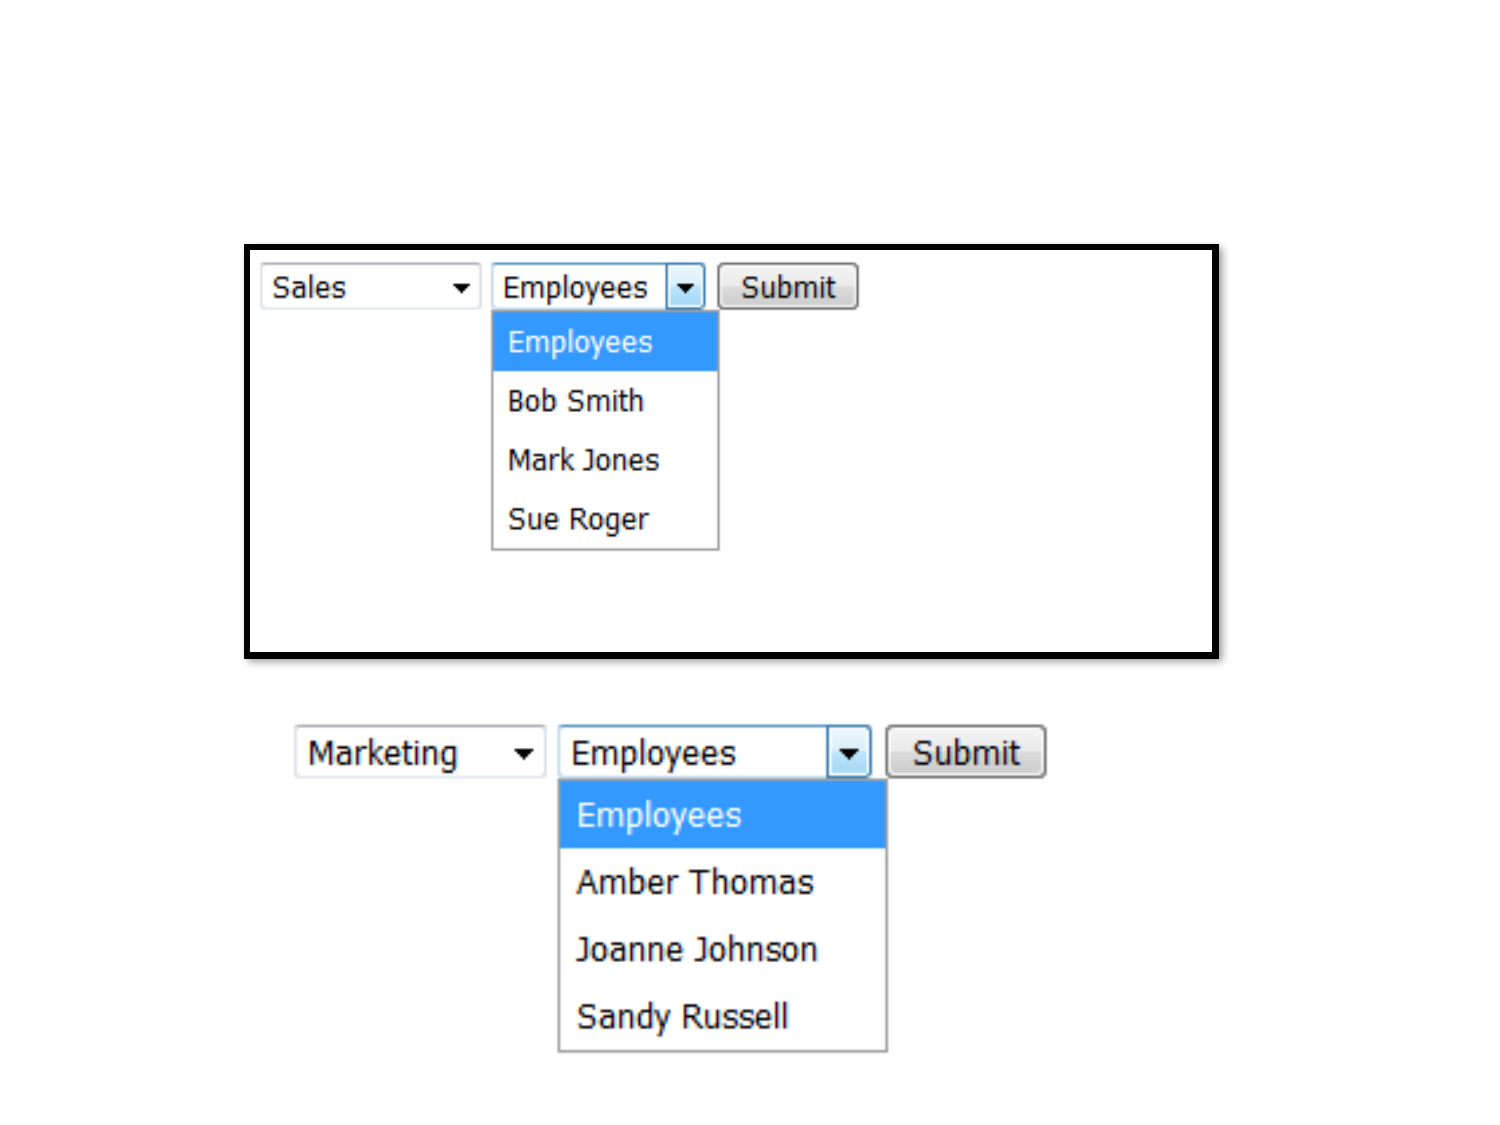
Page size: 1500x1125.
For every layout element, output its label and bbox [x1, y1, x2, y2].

picture [249, 249, 1213, 653]
list [287, 712, 1163, 1110]
